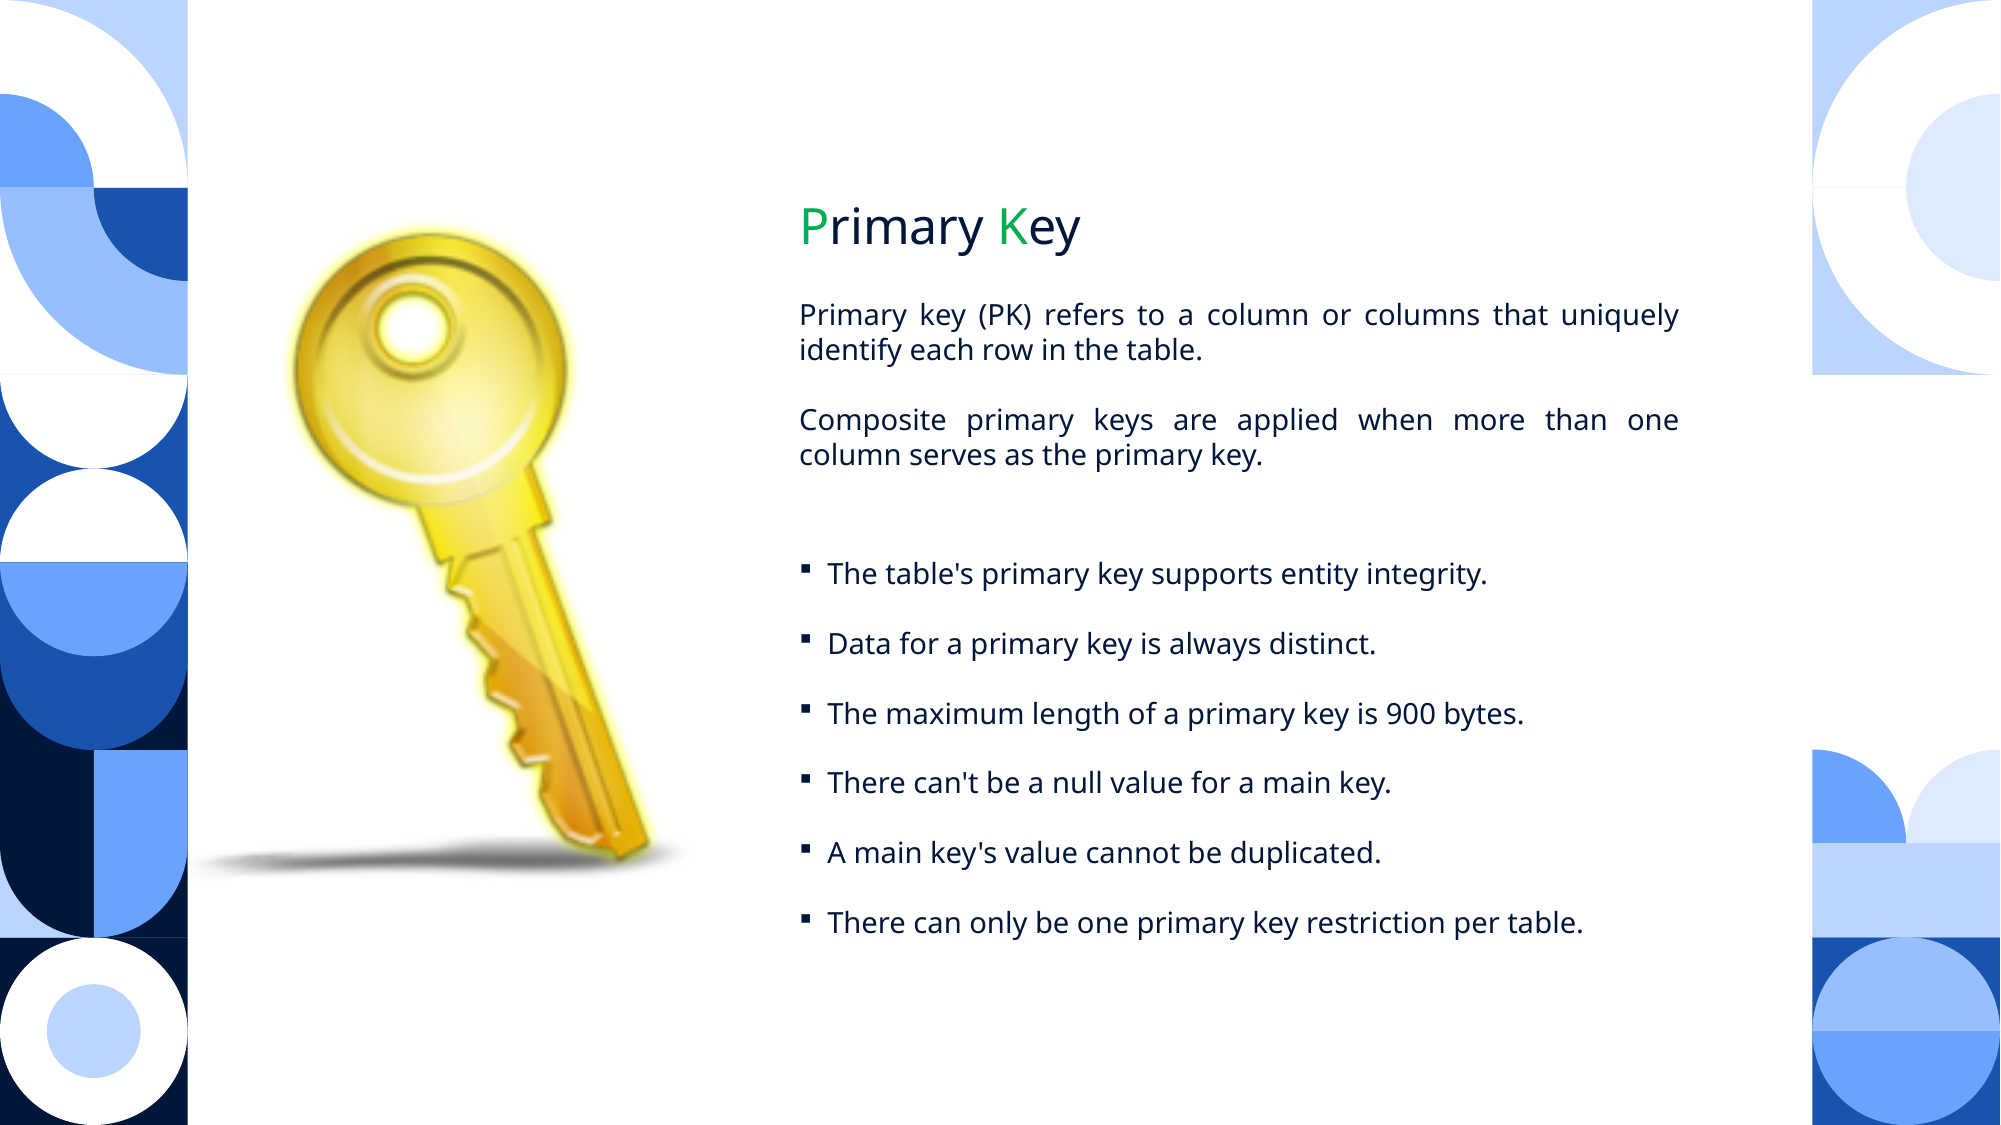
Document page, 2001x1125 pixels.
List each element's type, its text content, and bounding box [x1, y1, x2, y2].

picture [187, 187, 746, 938]
text_box Primary Key [784, 187, 1695, 263]
text_box Primary key (PK) refers to a column or columns that uniquely identify each row in the table. Composite primary keys are applied when more than one column serves as the primary key. [784, 289, 1695, 479]
text_box The table's primary key supports entity integrity. Data for a primary key is always distinct. The maximum length of a primary key is 900 bytes. There can't be a null value for a main key. A main key's value cannot be duplicated. There can only be one primary key restriction per table. [784, 547, 1662, 948]
